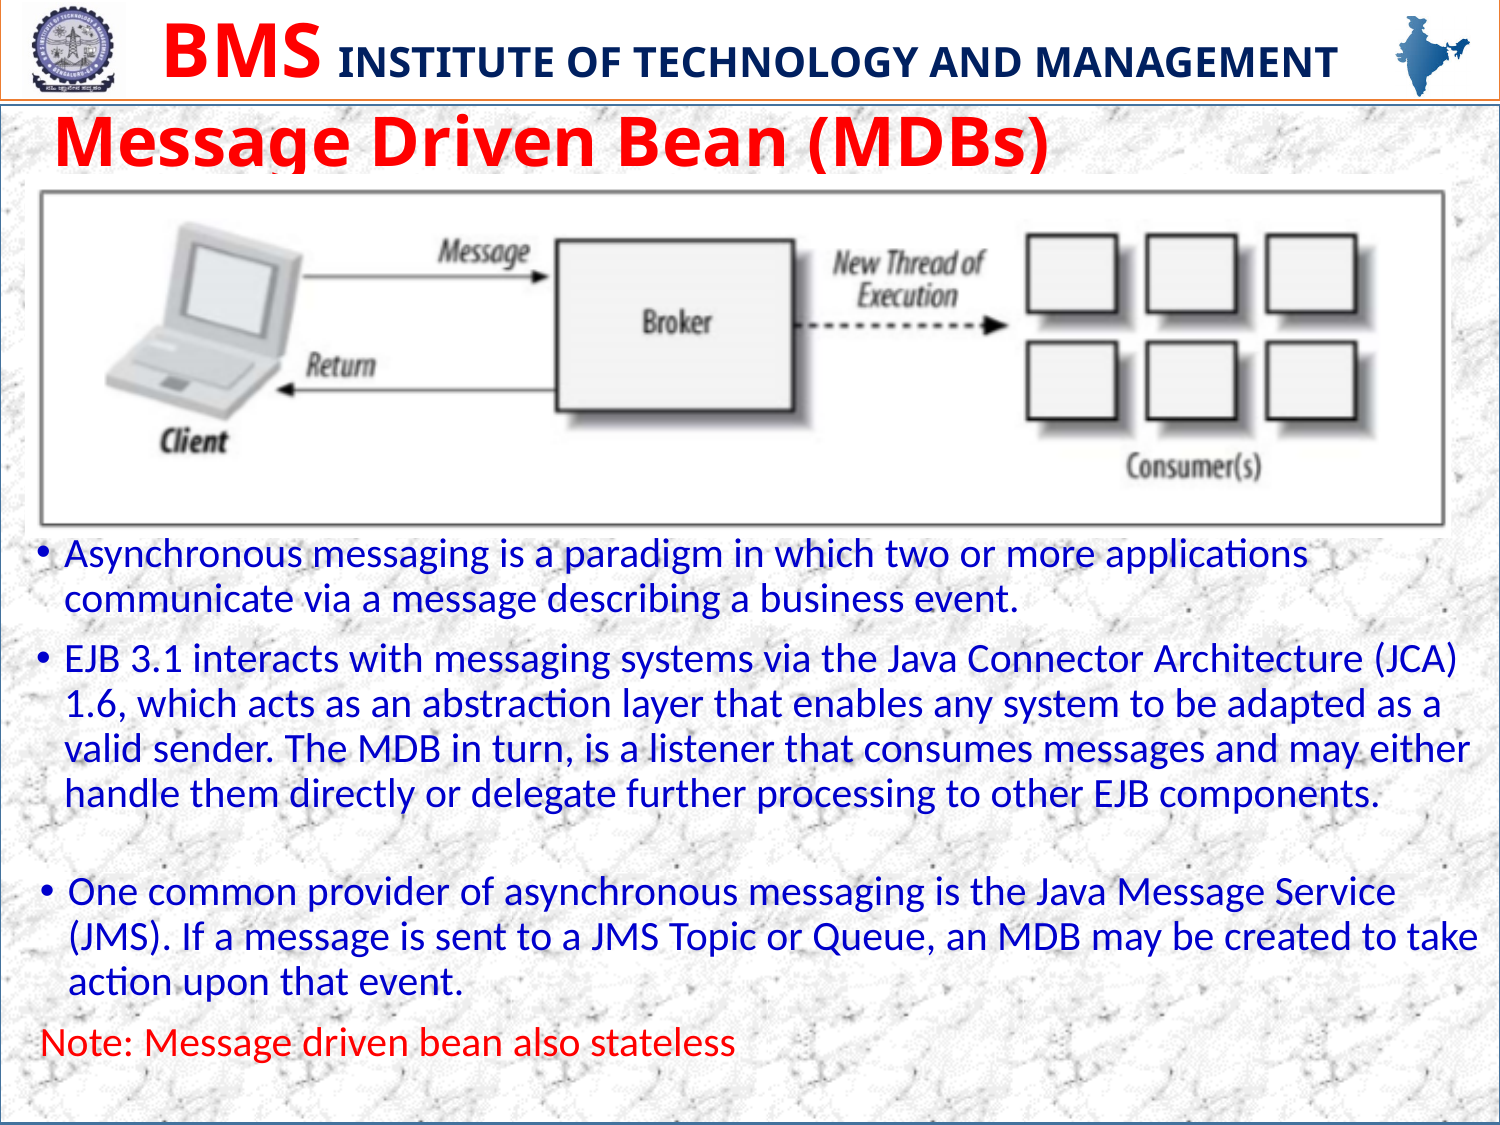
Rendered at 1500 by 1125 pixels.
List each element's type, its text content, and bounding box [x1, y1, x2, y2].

text_box One common provider of asynchronous messaging is the Java Message Service (JMS). If a message is sent to a JMS Topic or Queue, an MDB may be created to take action upon that event. Note: Message driven bean also stateless [24, 862, 1495, 1125]
text_box Asynchronous messaging is a paradigm in which two or more applications communicate via a message describing a business event. EJB 3.1 interacts with messaging systems via the Java Connector Architecture (JCA) 1.6, which acts as an abstraction layer that enables any system to be adapted as a valid sender. The MDB in turn, is a listener that consumes messages and may either handle them directly or delegate further processing to other EJB components. [21, 523, 1492, 813]
picture [1395, 16, 1471, 98]
picture [22, 2, 126, 98]
title Message Driven Bean (MDBs) [37, 99, 1388, 174]
picture [1, 106, 1499, 1122]
